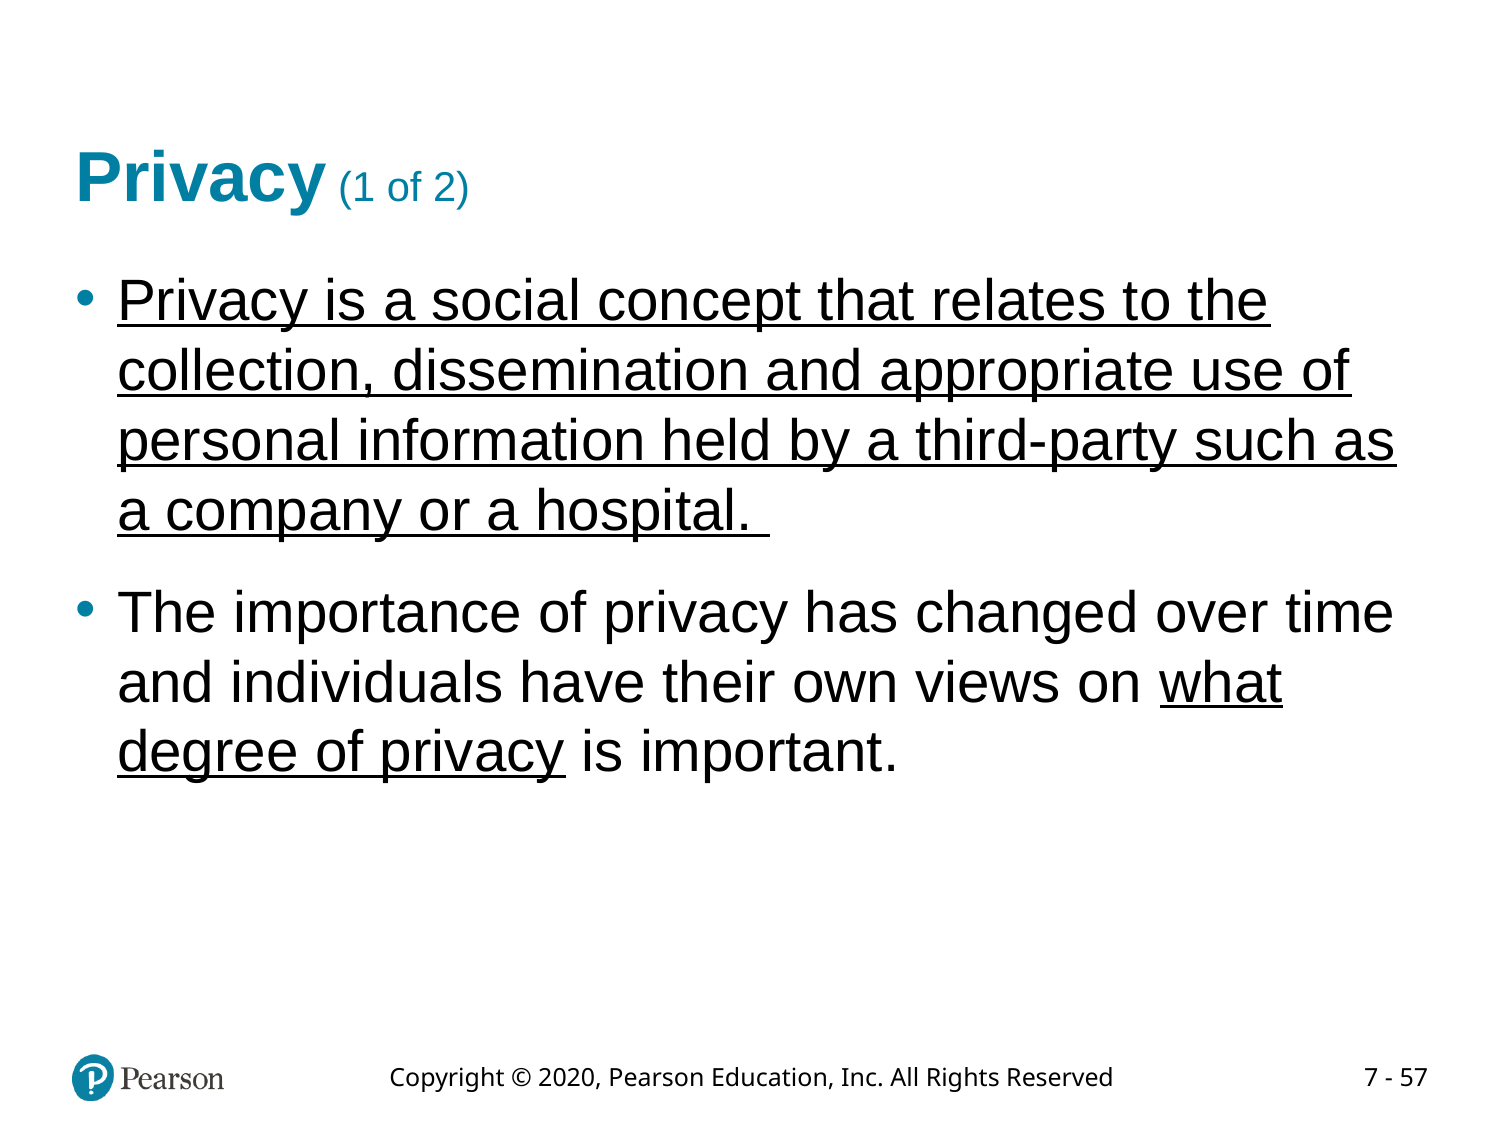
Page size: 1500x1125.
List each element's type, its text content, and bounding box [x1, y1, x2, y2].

picture [99, 1054, 224, 1101]
list Privacy is a social concept that relates to the collection, dissemination and appropriate use of personal information held by a third-party such as a company or a hospital. The importance of privacy has changed over time and individuals have their own views on what degree of privacy is important. [75, 262, 1425, 1005]
title Privacy (1 of 2) [75, 35, 1425, 216]
picture [81, 1064, 107, 1089]
picture [72, 1054, 89, 1072]
picture [72, 1087, 83, 1101]
